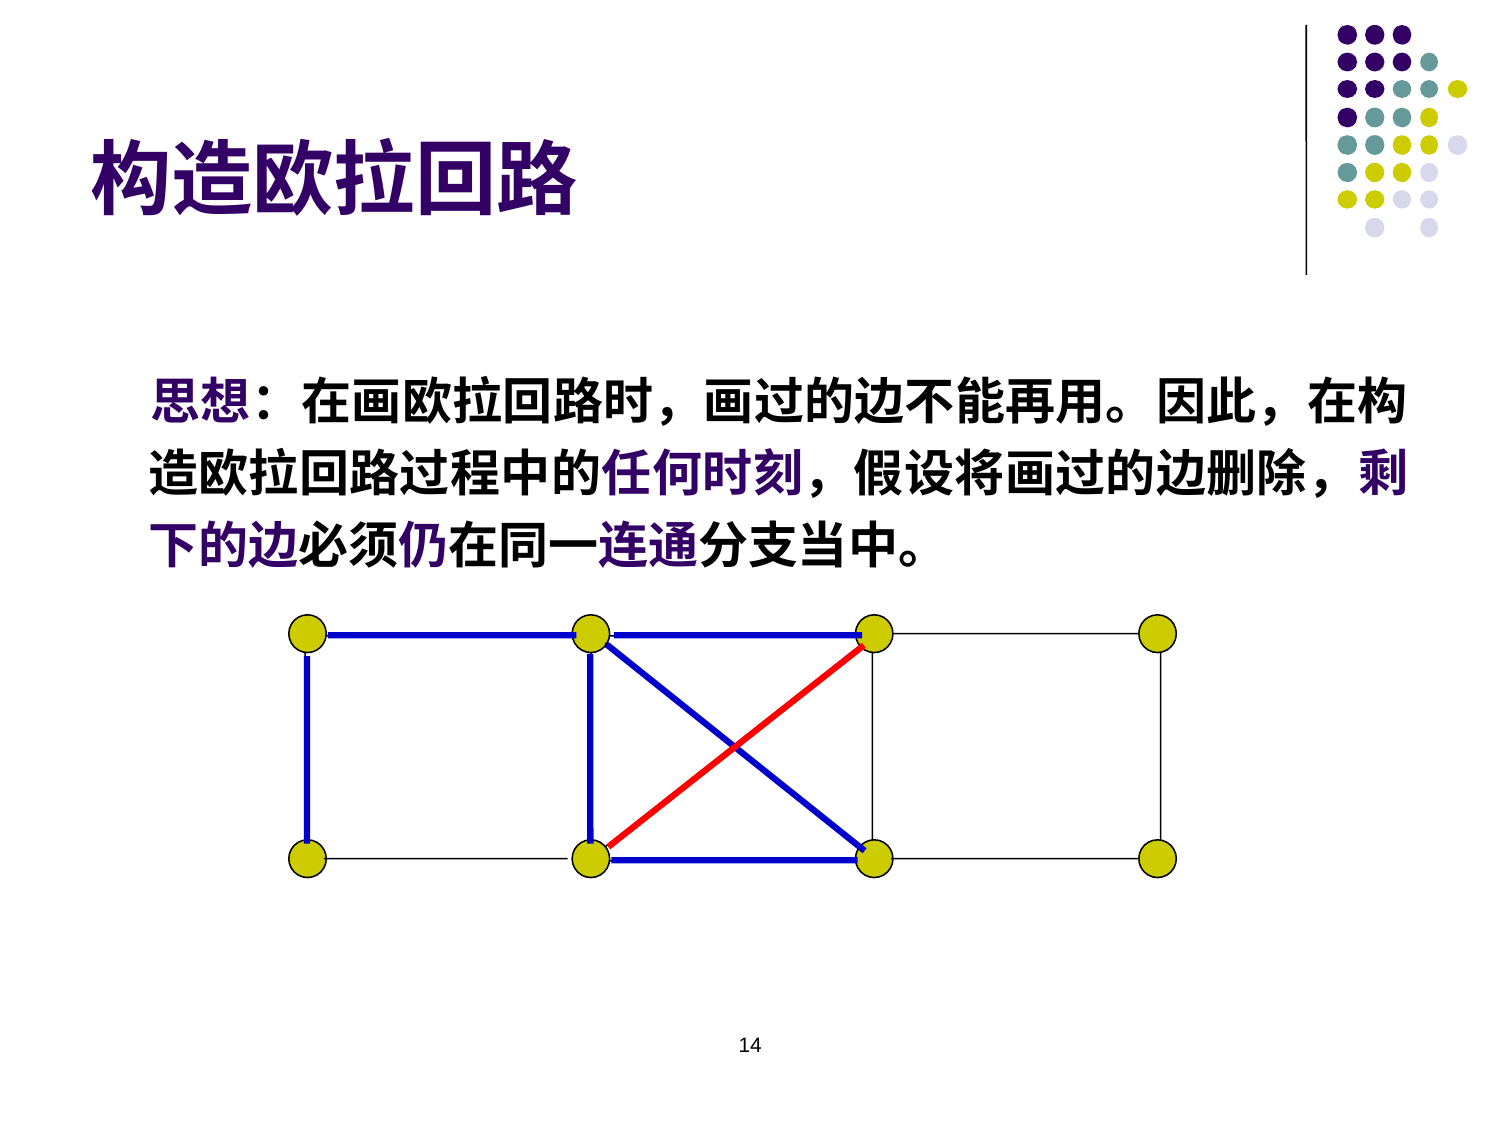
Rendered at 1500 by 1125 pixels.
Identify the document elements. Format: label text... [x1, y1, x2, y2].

text_box [288, 839, 327, 878]
text_box [1138, 839, 1177, 878]
text_box [855, 839, 893, 878]
slide_number 14 [574, 1023, 926, 1100]
title 构造欧拉回路 [75, 20, 1313, 233]
text_box [572, 839, 610, 878]
text_box [572, 614, 610, 653]
list 思想：在画欧拉回路时，画过的边不能再用。因此，在构造欧拉回路过程中的任何时刻，假设将画过的边删除，剩下的边必须仍在同一连通分支当中。 [76, 350, 1424, 575]
text_box [288, 614, 327, 653]
text_box [855, 614, 893, 653]
text_box [1138, 614, 1177, 653]
